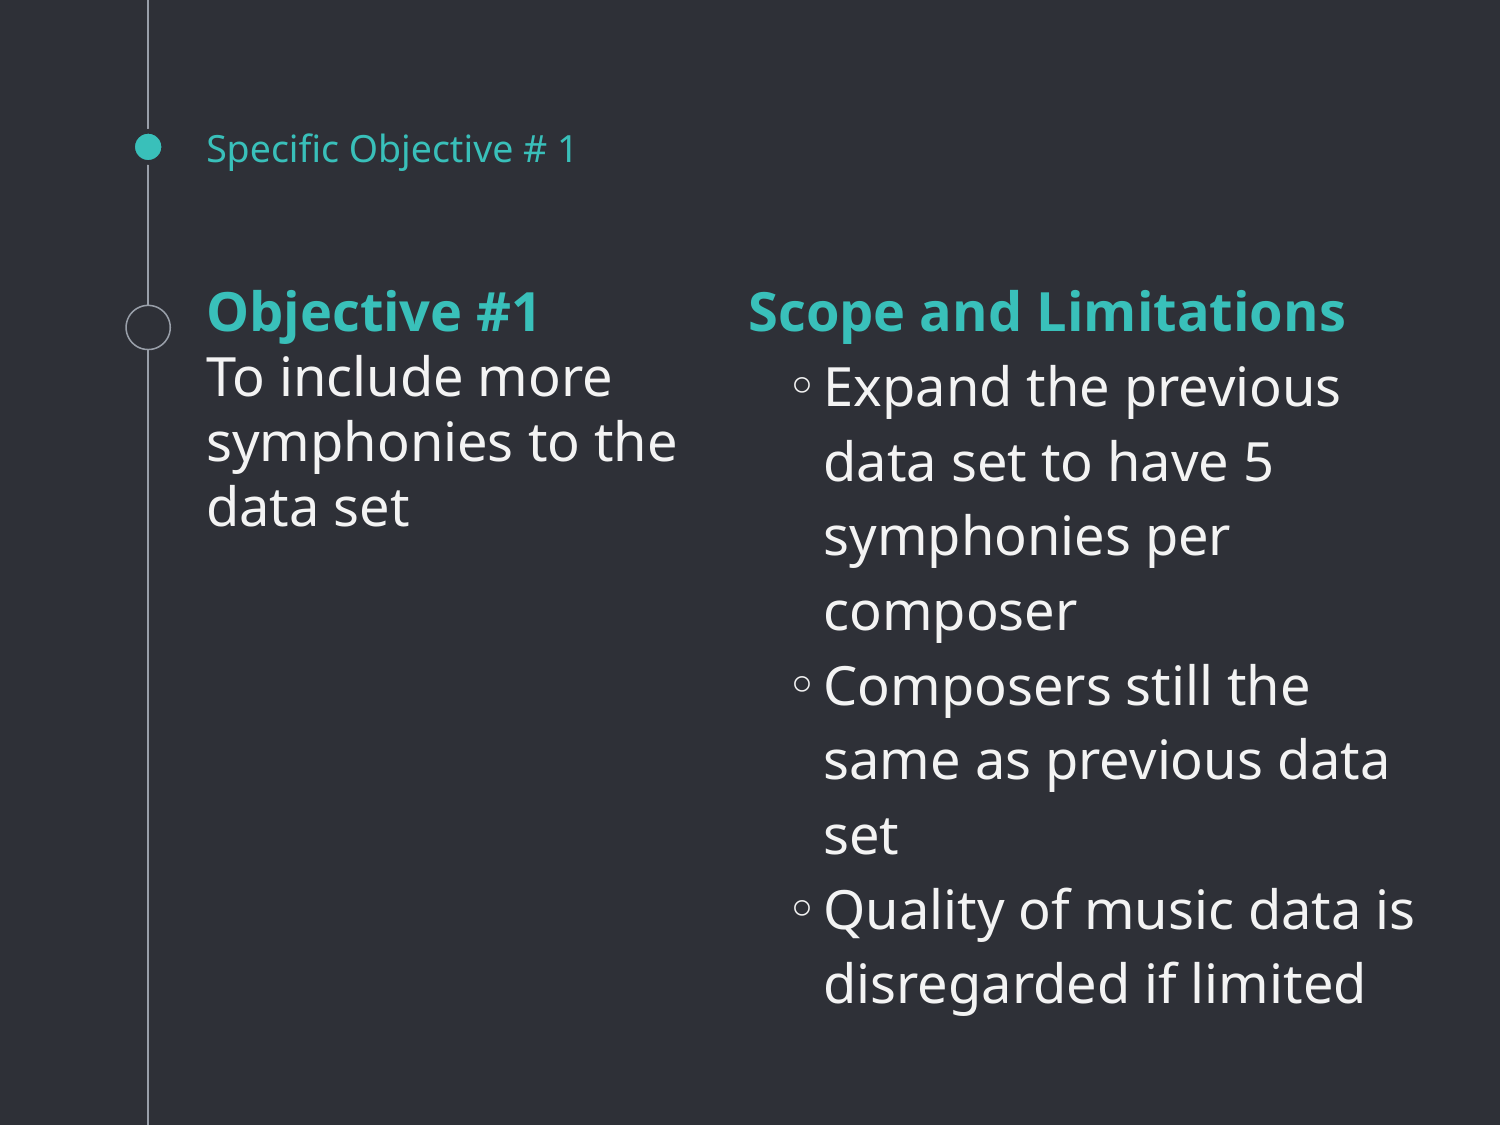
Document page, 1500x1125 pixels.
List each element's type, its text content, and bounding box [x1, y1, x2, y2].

list Scope and Limitations Expand the previous data set to have 5 symphonies per composer Composers still the same as previous data set Quality of music data is disregarded if limited [733, 262, 1435, 1078]
title Specific Objective # 1 [191, 109, 1317, 185]
list Objective #1 To include more symphonies to the data set [191, 262, 733, 1078]
